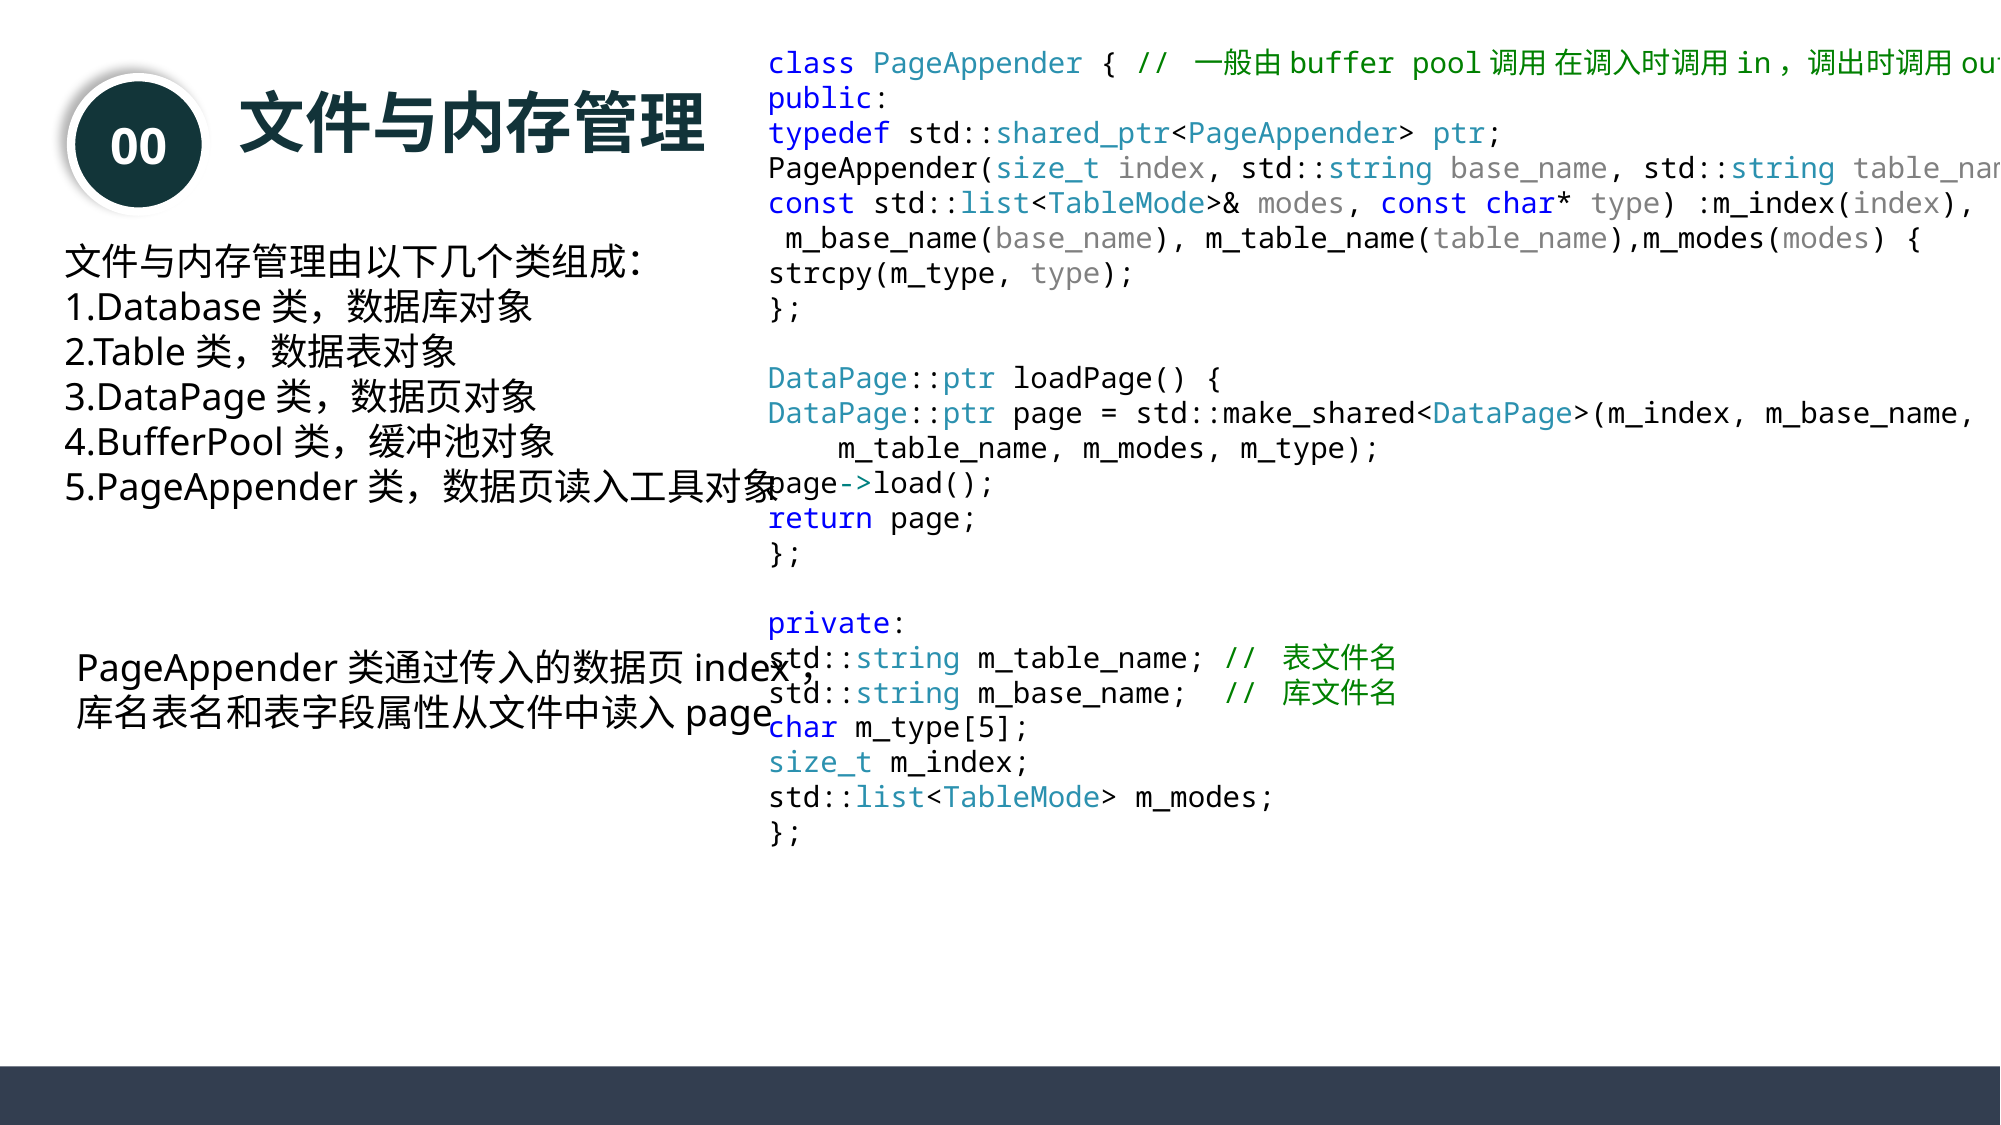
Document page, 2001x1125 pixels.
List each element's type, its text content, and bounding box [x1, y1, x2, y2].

text_box 文件与内存管理 [224, 72, 733, 168]
text_box 00 [70, 76, 207, 213]
text_box [0, 1065, 2000, 1125]
text_box class PageAppender { // 一般由buffer pool调用 在调入时调用in，调出时调用out public: typedef std::shared_ptr<PageAppender> ptr; PageAppender(size_t index, std::string base_name, std::string table_name, const std::list<TableMode>& modes, const char* type) :m_index(index), m_base_name(base_name), m_table_name(table_name),m_modes(modes) { strcpy(m_type, type); }; DataPage::ptr loadPage() { DataPage::ptr page = std::make_shared<DataPage>(m_index, m_base_name, m_table_name, m_modes, m_type); page->load(); return page; }; private: std::string m_table_name; // 表文件名 std::string m_base_name; // 库文件名 char m_type[5]; size_t m_index; std::list<TableMode> m_modes; }; [753, 37, 2000, 857]
text_box 文件与内存管理由以下几个类组成： 1.Database类，数据库对象 2.Table类，数据表对象 3.DataPage类，数据页对象 4.BufferPool类，缓冲池对象 5.PageAppender类，数据页读入工具对象 [49, 230, 753, 516]
text_box PageAppender类通过传入的数据页index， 库名表名和表字段属性从文件中读入page [61, 637, 753, 742]
